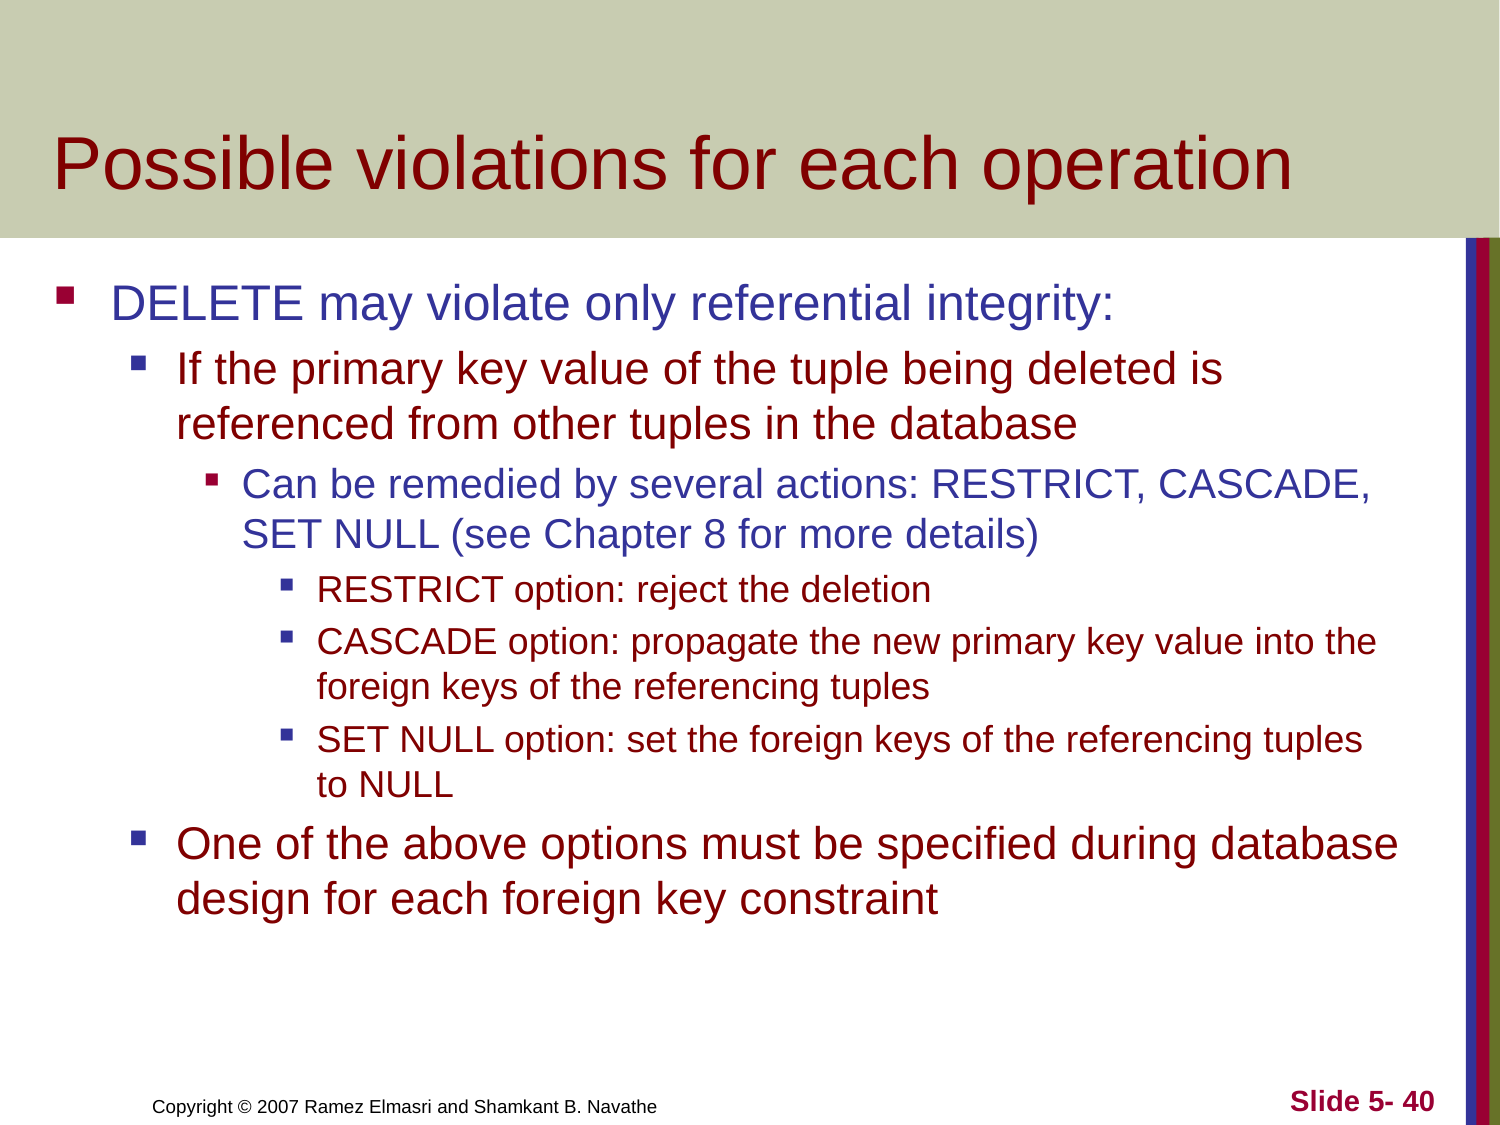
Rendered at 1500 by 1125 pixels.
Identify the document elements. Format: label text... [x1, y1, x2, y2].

slide_number Slide 5- 40 [1137, 1049, 1451, 1125]
title Possible violations for each operation [37, 49, 1317, 213]
list DELETE may violate only referential integrity: If the primary key value of the tuple being deleted is referenced from other tuples in the database Can be remedied by several actions: RESTRICT, CASCADE, SET NULL (see Chapter 8 for more details) RESTRICT option: reject the deletion CASCADE option: propagate the new primary key value into the foreign keys of the referencing tuples SET NULL option: set the foreign keys of the referencing tuples to NULL One of the above options must be specified during database design for each foreign key constraint [39, 262, 1401, 1013]
